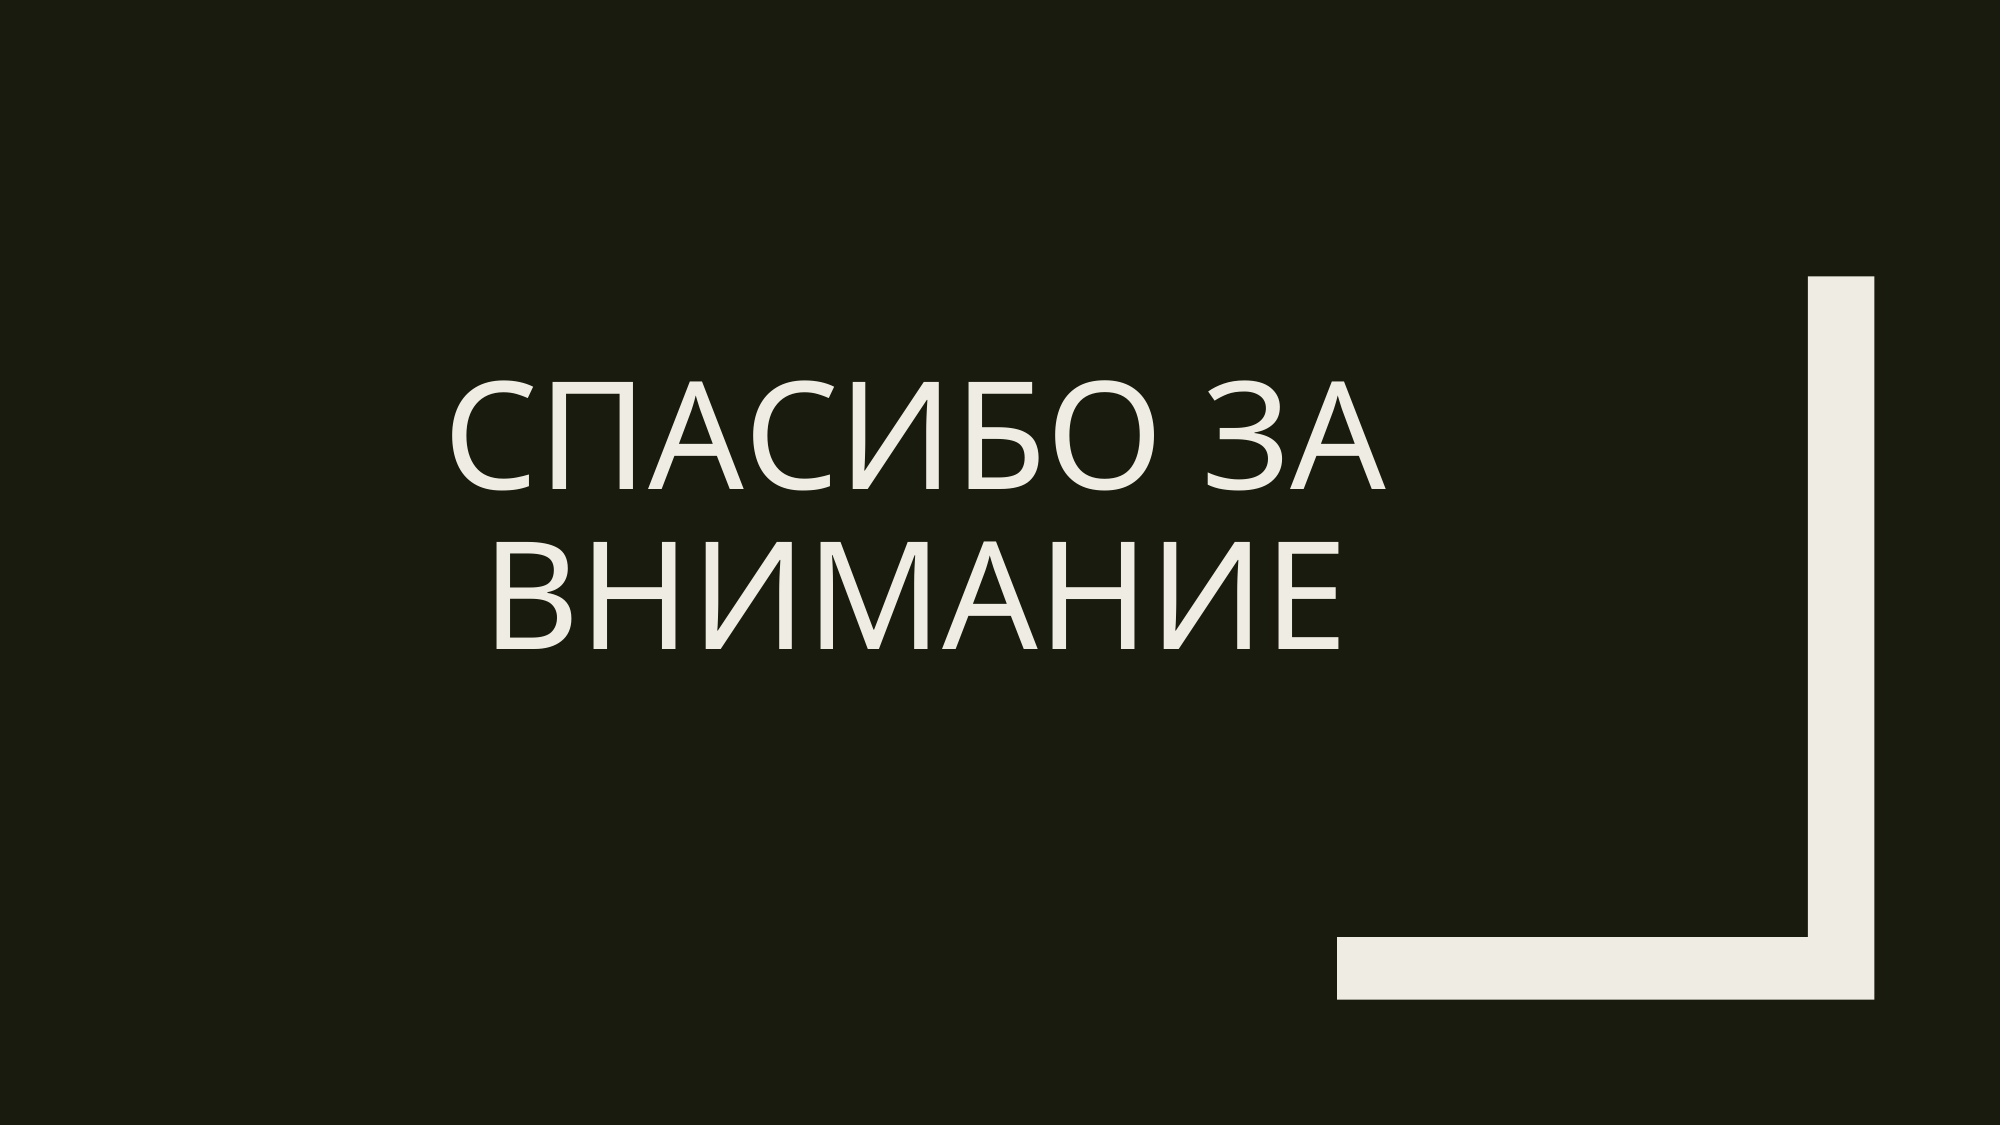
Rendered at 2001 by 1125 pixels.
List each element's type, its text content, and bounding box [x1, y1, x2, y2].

title СПАСИБО ЗА ВНИМАНИЕ [126, 220, 1704, 689]
